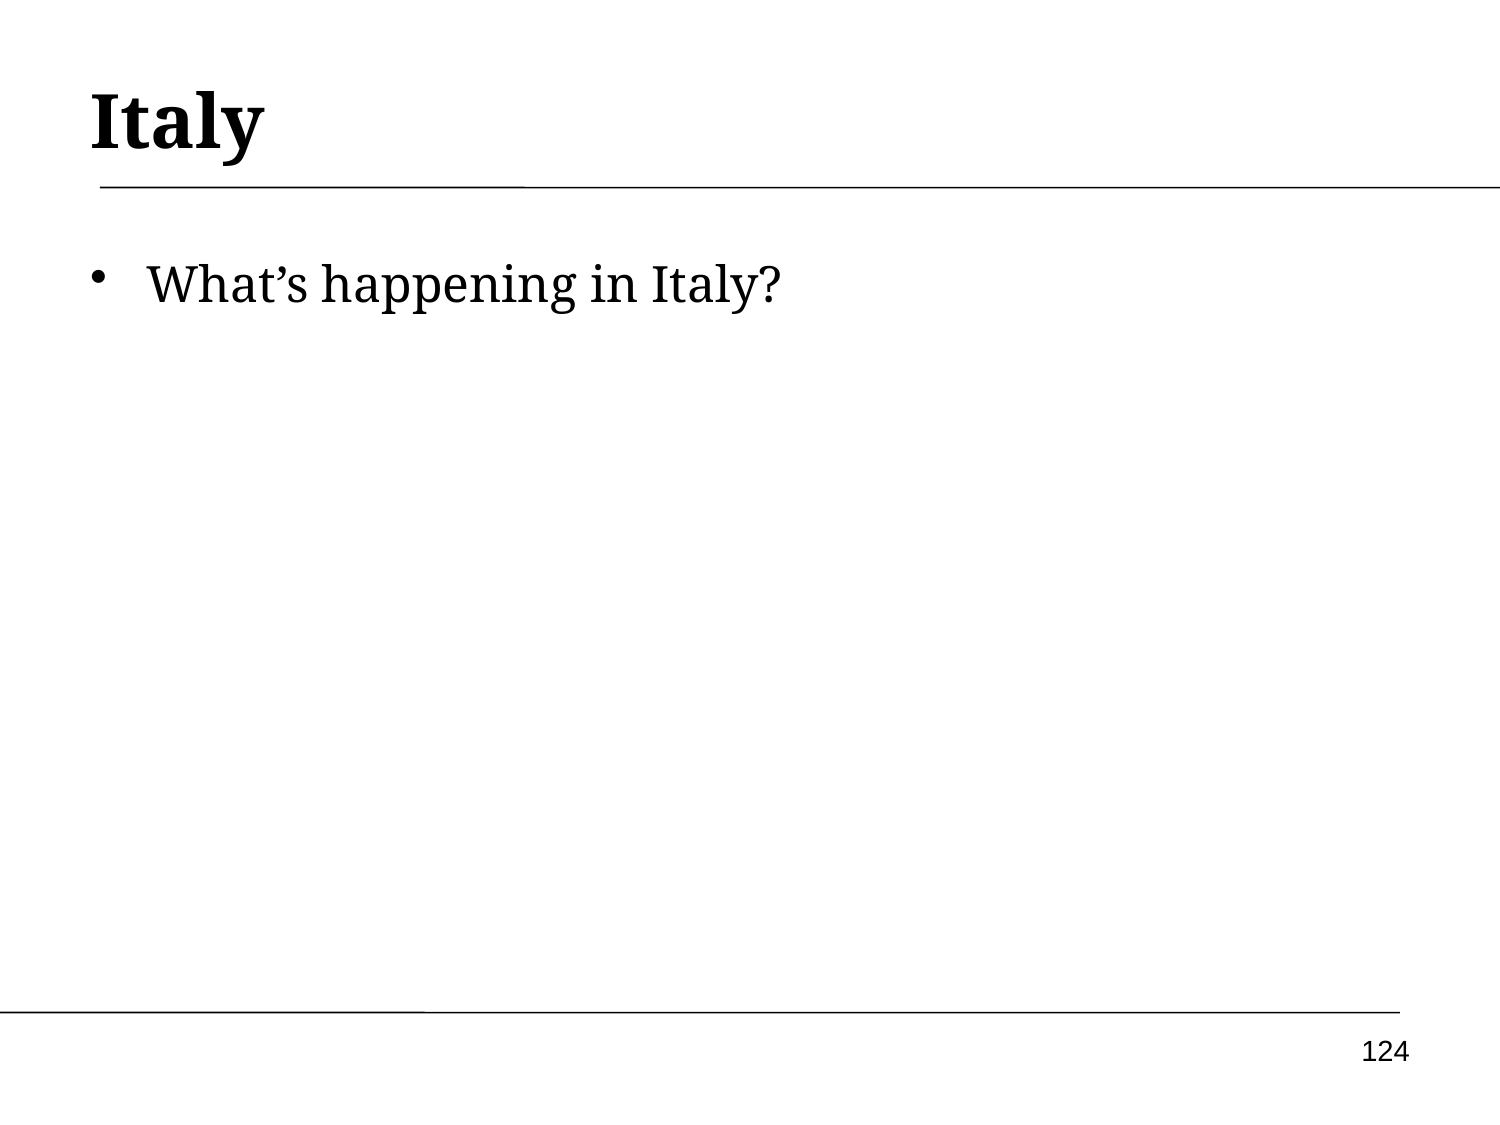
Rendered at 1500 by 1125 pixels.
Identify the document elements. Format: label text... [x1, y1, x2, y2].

title Italy [74, 49, 1426, 188]
list What’s happening in Italy? [74, 244, 1363, 988]
slide_number 124 [1074, 1024, 1426, 1103]
